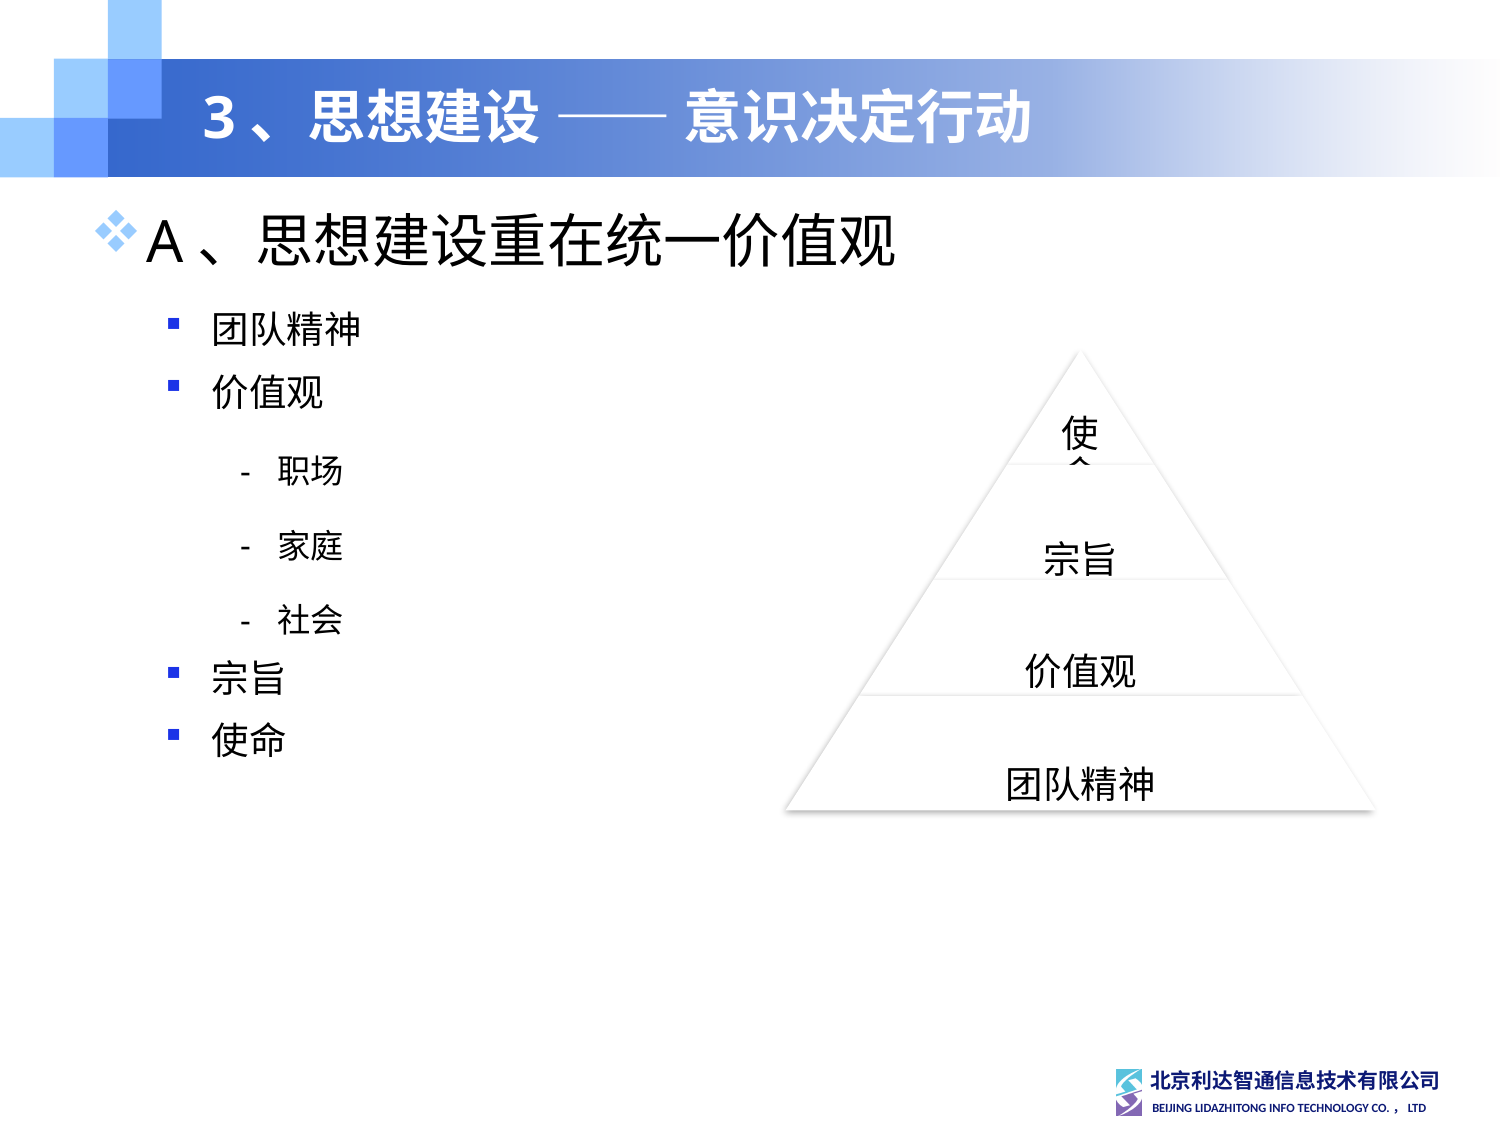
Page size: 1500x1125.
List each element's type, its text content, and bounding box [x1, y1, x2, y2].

picture [1116, 1069, 1142, 1116]
list A、思想建设重在统一价值观 团队精神 价值观 职场 家庭 社会 宗旨 使命 [74, 196, 1426, 1058]
picture [108, 59, 1500, 177]
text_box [785, 349, 1377, 811]
title 3、思想建设 —— 意识决定行动 [187, 74, 1400, 156]
